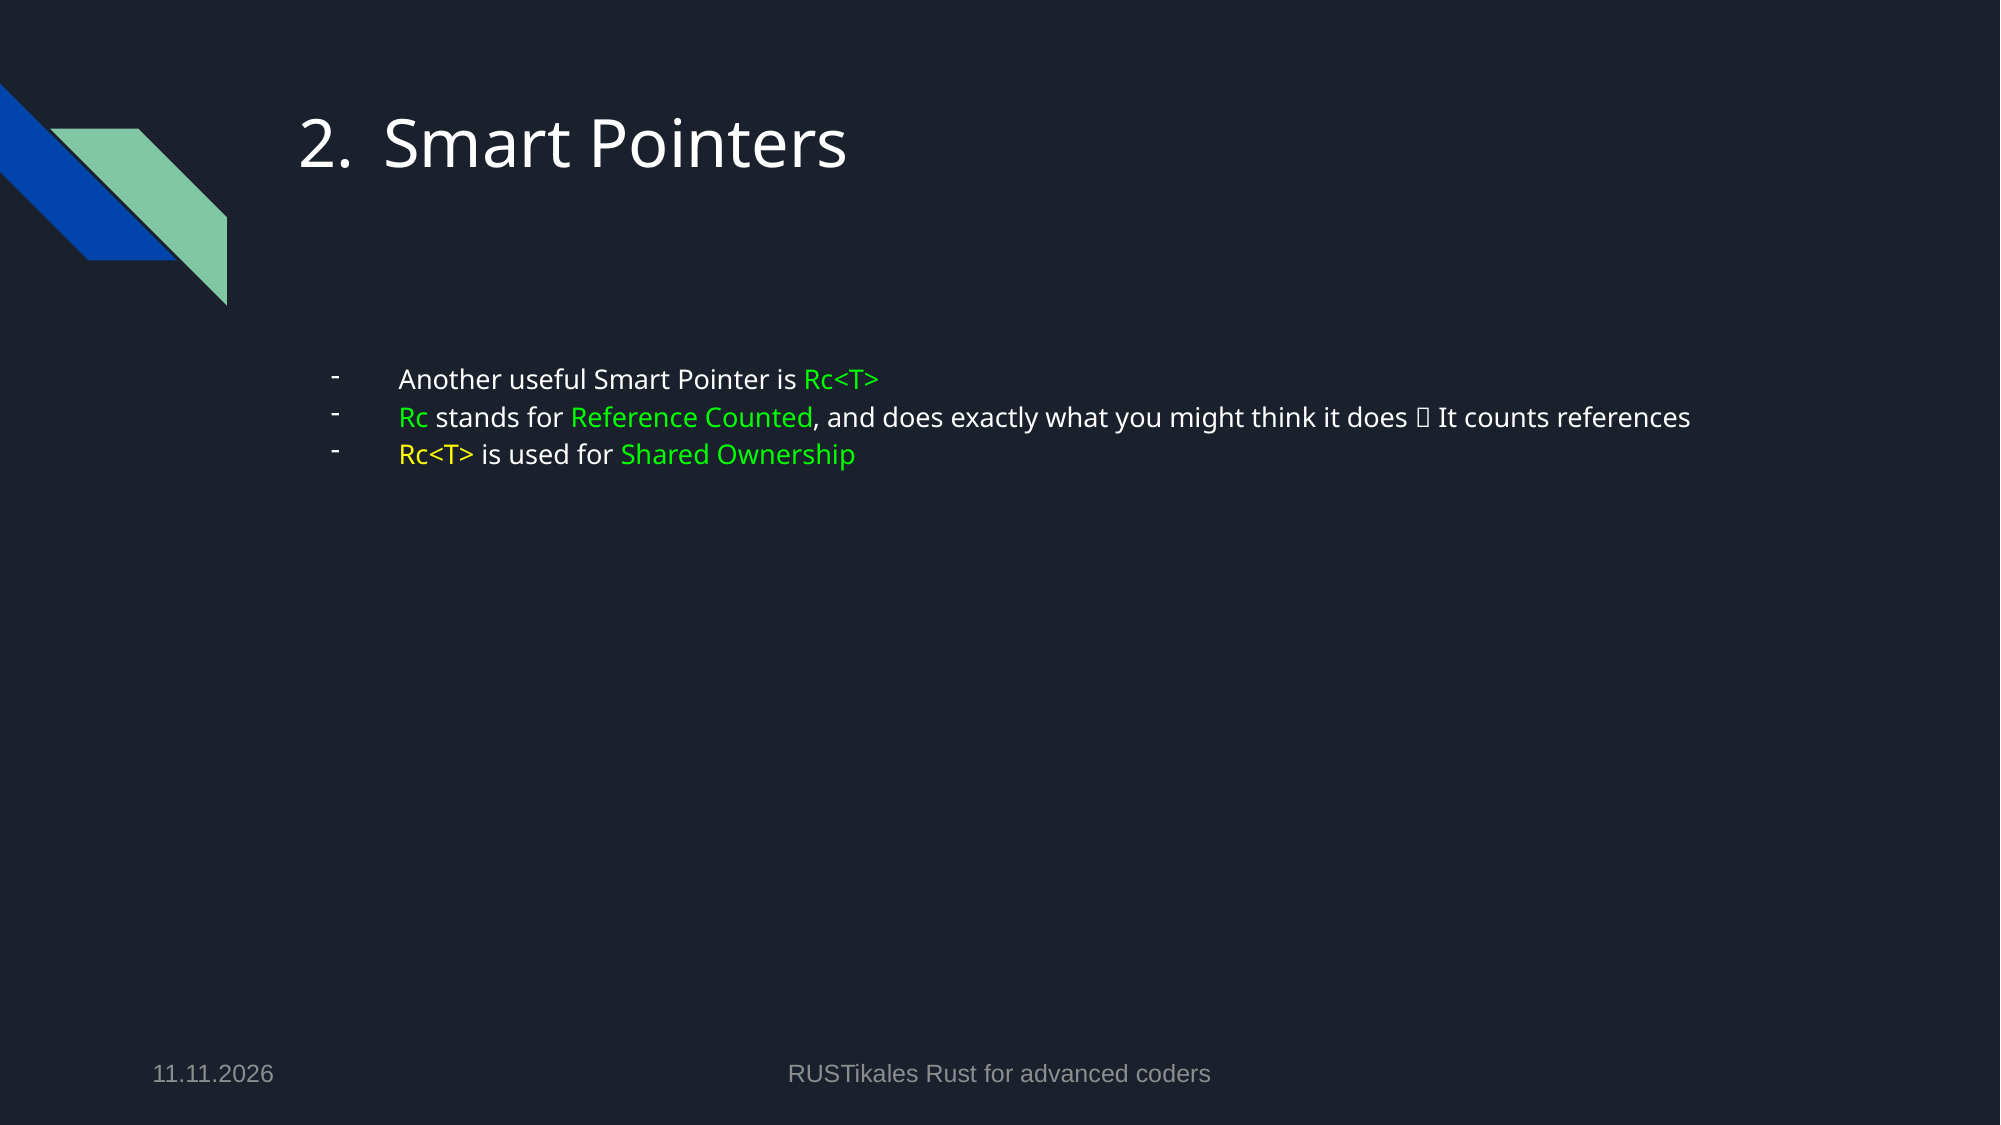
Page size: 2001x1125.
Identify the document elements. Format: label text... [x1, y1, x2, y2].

title Smart Pointers [283, 86, 1824, 287]
footer RUSTikales Rust for advanced coders [662, 1042, 1338, 1103]
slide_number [137, 1042, 588, 1103]
list Another useful Smart Pointer is Rc<T> Rc stands for Reference Counted, and does exactly what you might think it does  It counts references Rc<T> is used for Shared Ownership [283, 342, 1824, 980]
